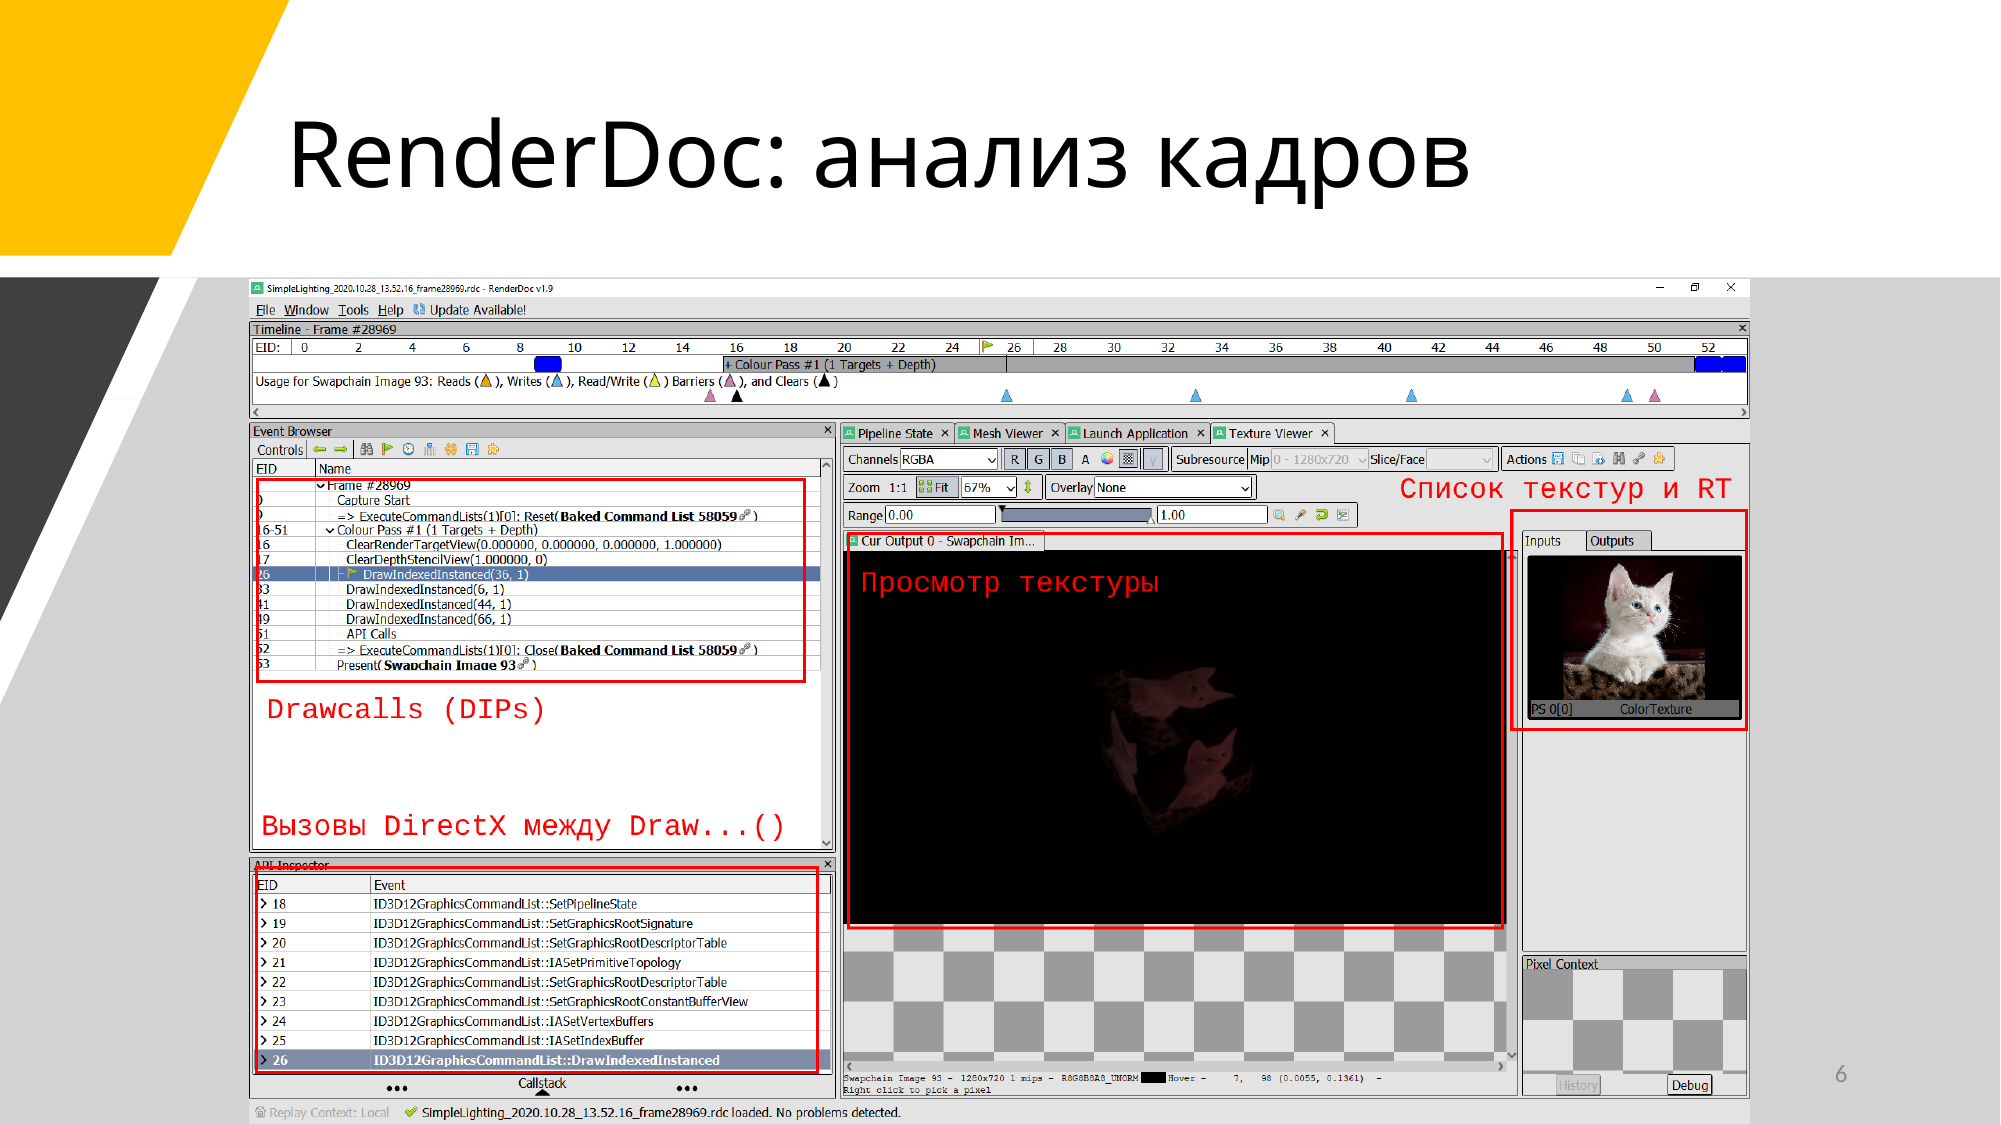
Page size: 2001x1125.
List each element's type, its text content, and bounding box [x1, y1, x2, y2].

slide_number 6 [1750, 1042, 1863, 1103]
text_box [0, 276, 2000, 1125]
text_box [0, 0, 291, 257]
title RenderDoc: анализ кадров [271, 60, 1808, 255]
text_box [0, 276, 162, 622]
picture [249, 279, 1750, 1124]
